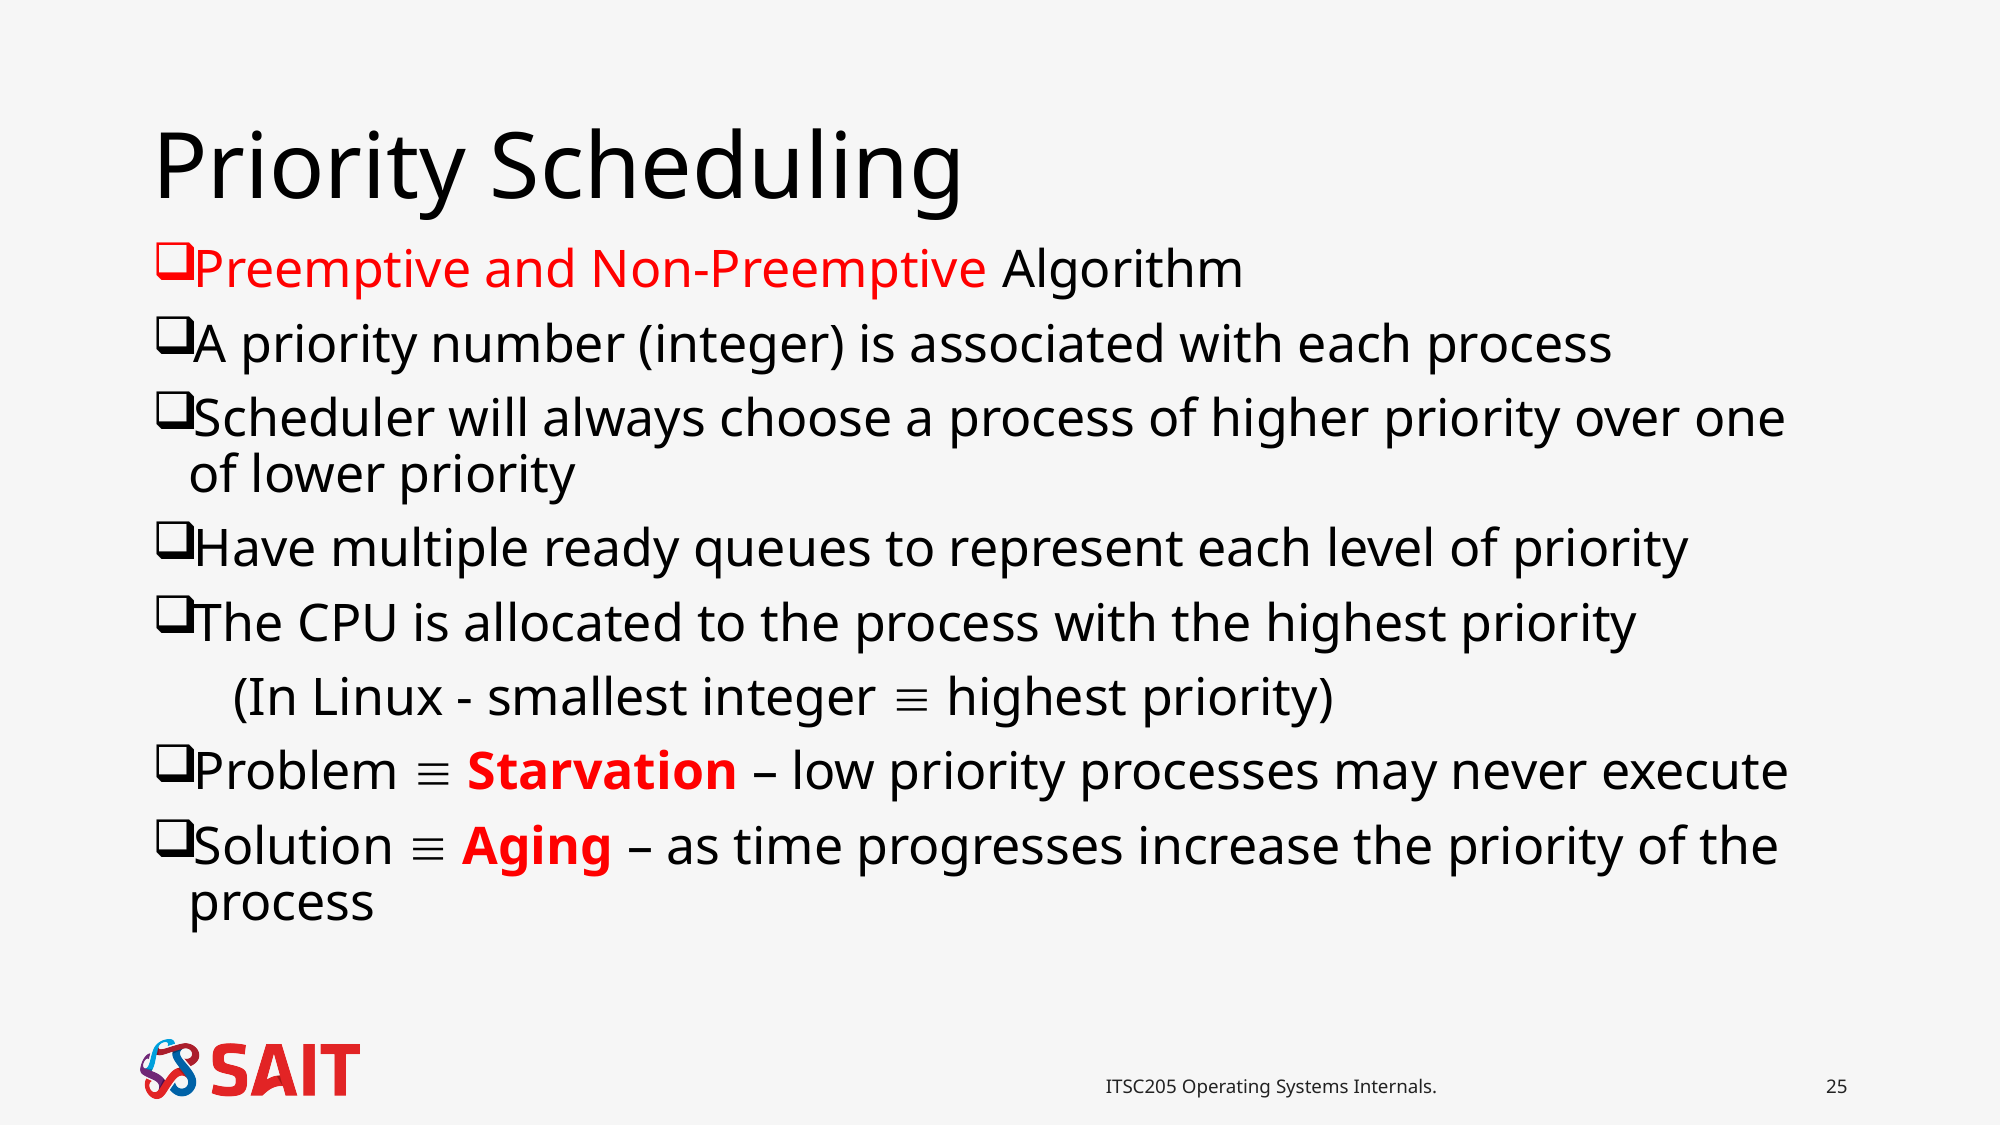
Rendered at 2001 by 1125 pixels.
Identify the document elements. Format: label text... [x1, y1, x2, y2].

list Preemptive and Non-Preemptive Algorithm A priority number (integer) is associated with each process Scheduler will always choose a process of higher priority over one of lower priority Have multiple ready queues to represent each level of priority The CPU is allocated to the process with the highest priority (In Linux - smallest integer  highest priority) Problem  Starvation – low priority processes may never execute Solution  Aging – as time progresses increase the priority of the process [137, 235, 1863, 950]
title Priority Scheduling [137, 59, 1863, 235]
footer ITSC205 Operating Systems Internals. [858, 1048, 1690, 1109]
slide_number 25 [1718, 1048, 1863, 1109]
picture [114, 1013, 386, 1125]
